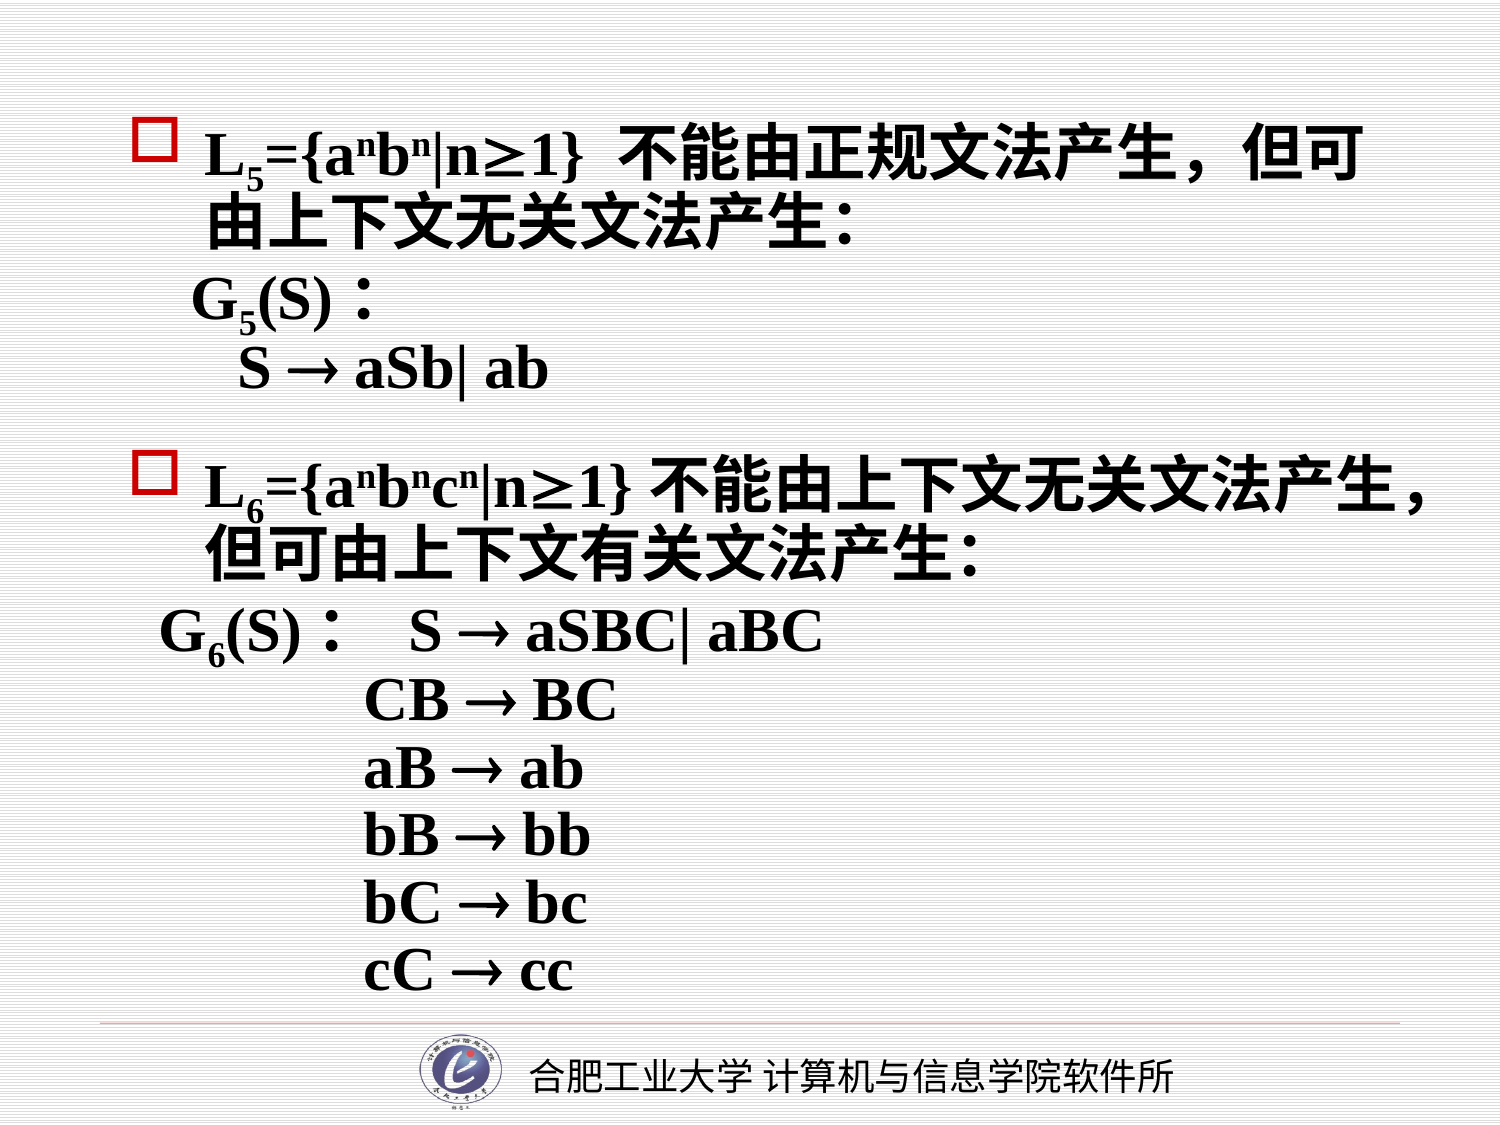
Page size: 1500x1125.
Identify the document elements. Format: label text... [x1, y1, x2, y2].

list L5={anbn|n1} 不能由正规文法产生，但可由上下文无关文法产生： G5(S)： S  aSb| ab L6={anbncn|n1}不能由上下文无关文法产生，但可由上下文有关文法产生： G6(S)： S  aSBC| aBC CB  BC aB  ab bB  bb bC  bc cC  cc [112, 106, 1426, 1012]
slide_number [1116, 1023, 1442, 1102]
